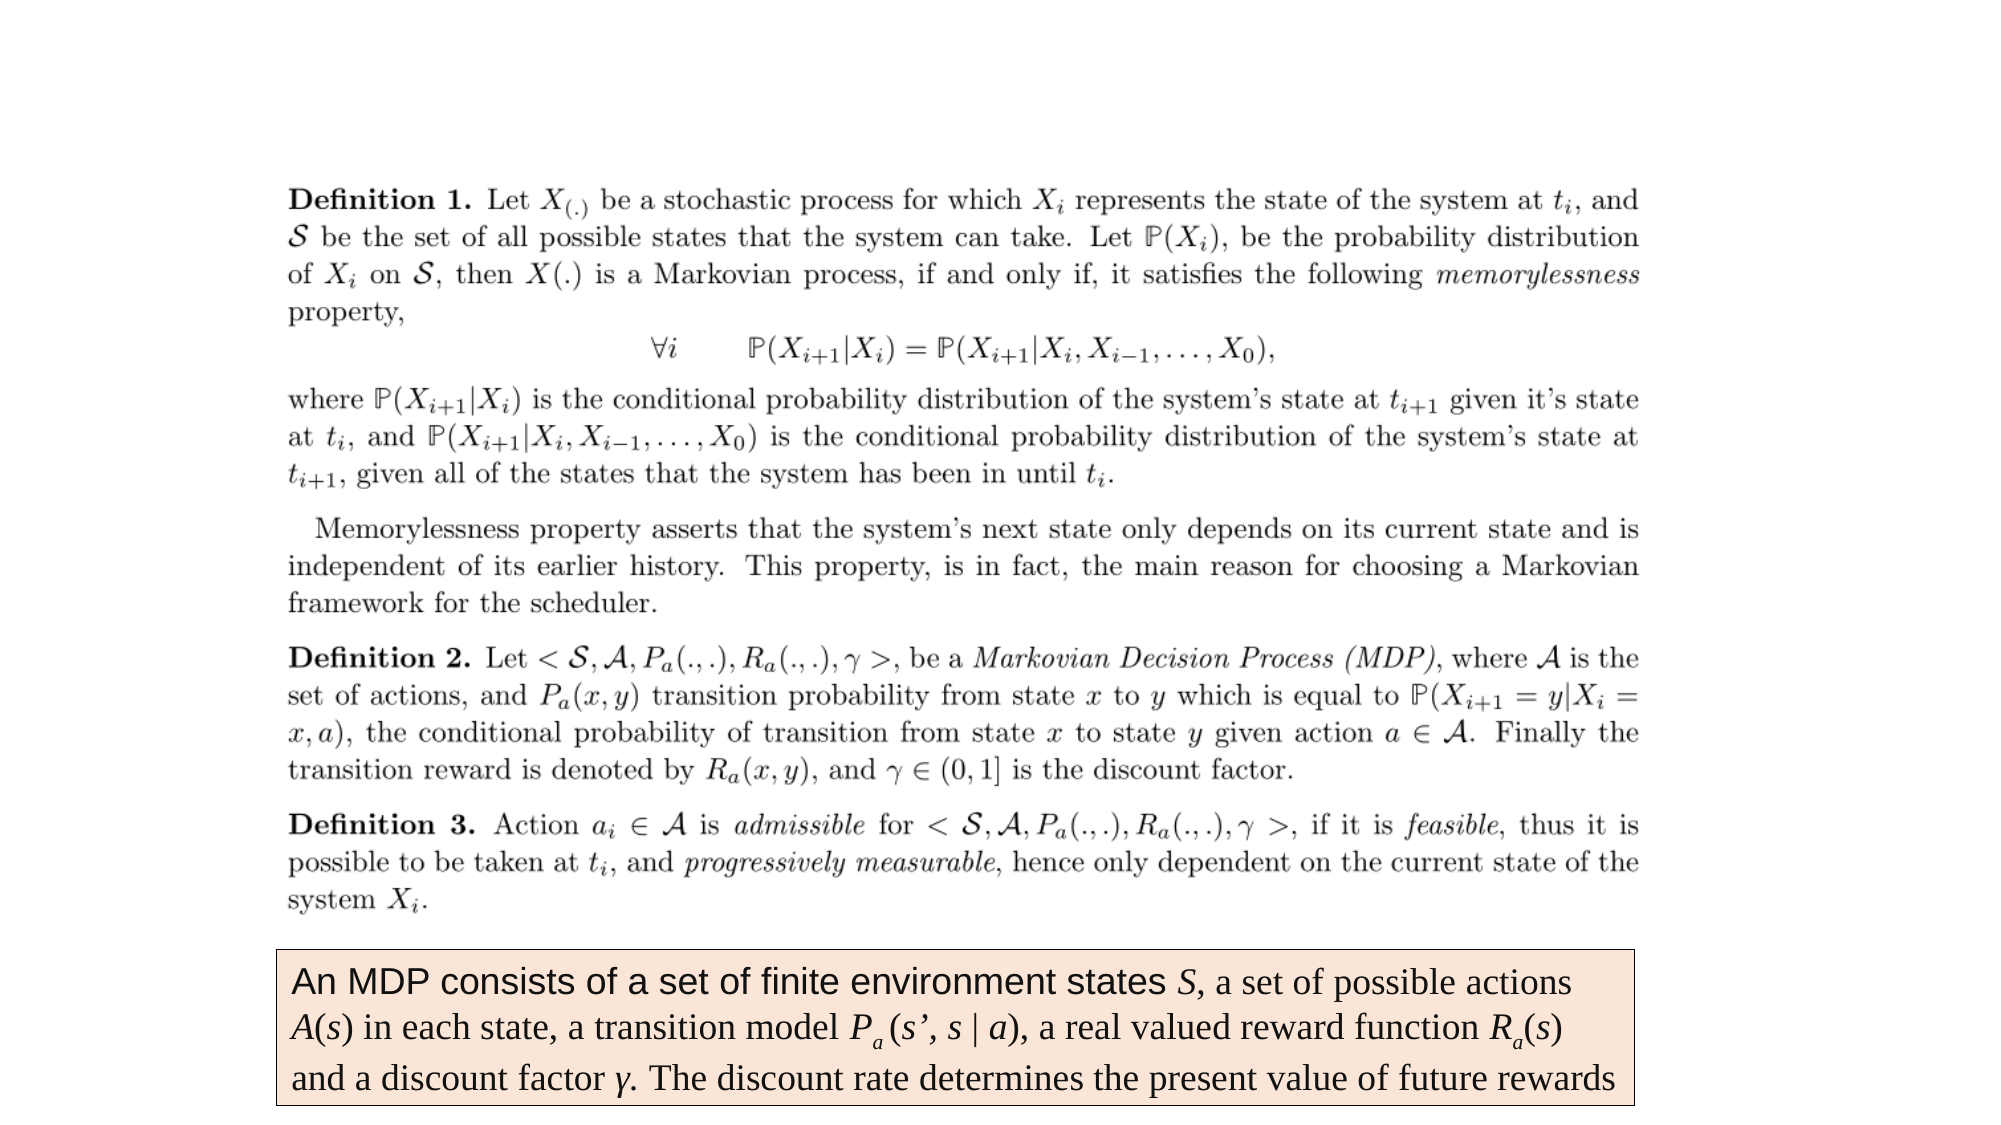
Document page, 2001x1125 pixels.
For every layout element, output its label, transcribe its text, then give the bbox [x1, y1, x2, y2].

text_box An MDP consists of a set of finite environment states S, a set of possible actions A(s) in each state, a transition model Pa (s’, s | a), a real valued reward function Ra(s) and a discount factor γ. The discount rate determines the present value of future rewards [276, 949, 1635, 1106]
picture [276, 168, 1675, 928]
